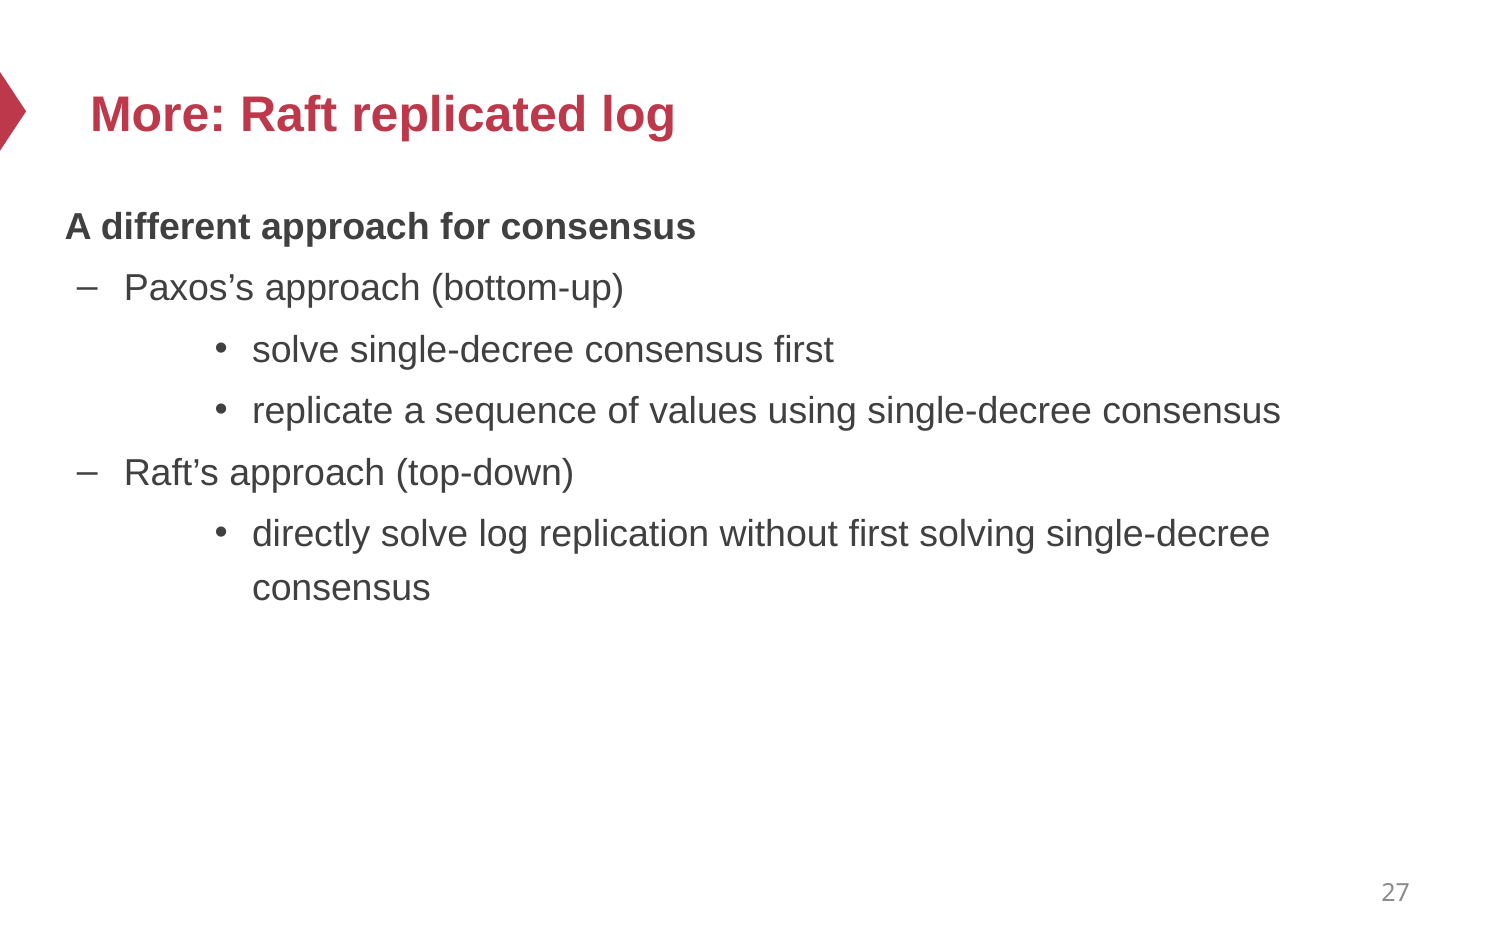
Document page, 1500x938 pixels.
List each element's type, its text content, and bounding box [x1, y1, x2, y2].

slide_number 27 [1074, 868, 1425, 919]
list A different approach for consensus Paxos’s approach (bottom-up) solve single-decree consensus first replicate a sequence of values using single-decree consensus Raft’s approach (top-down) directly solve log replication without first solving single-decree consensus [49, 185, 1400, 900]
title More: Raft replicated log [75, 37, 1425, 186]
